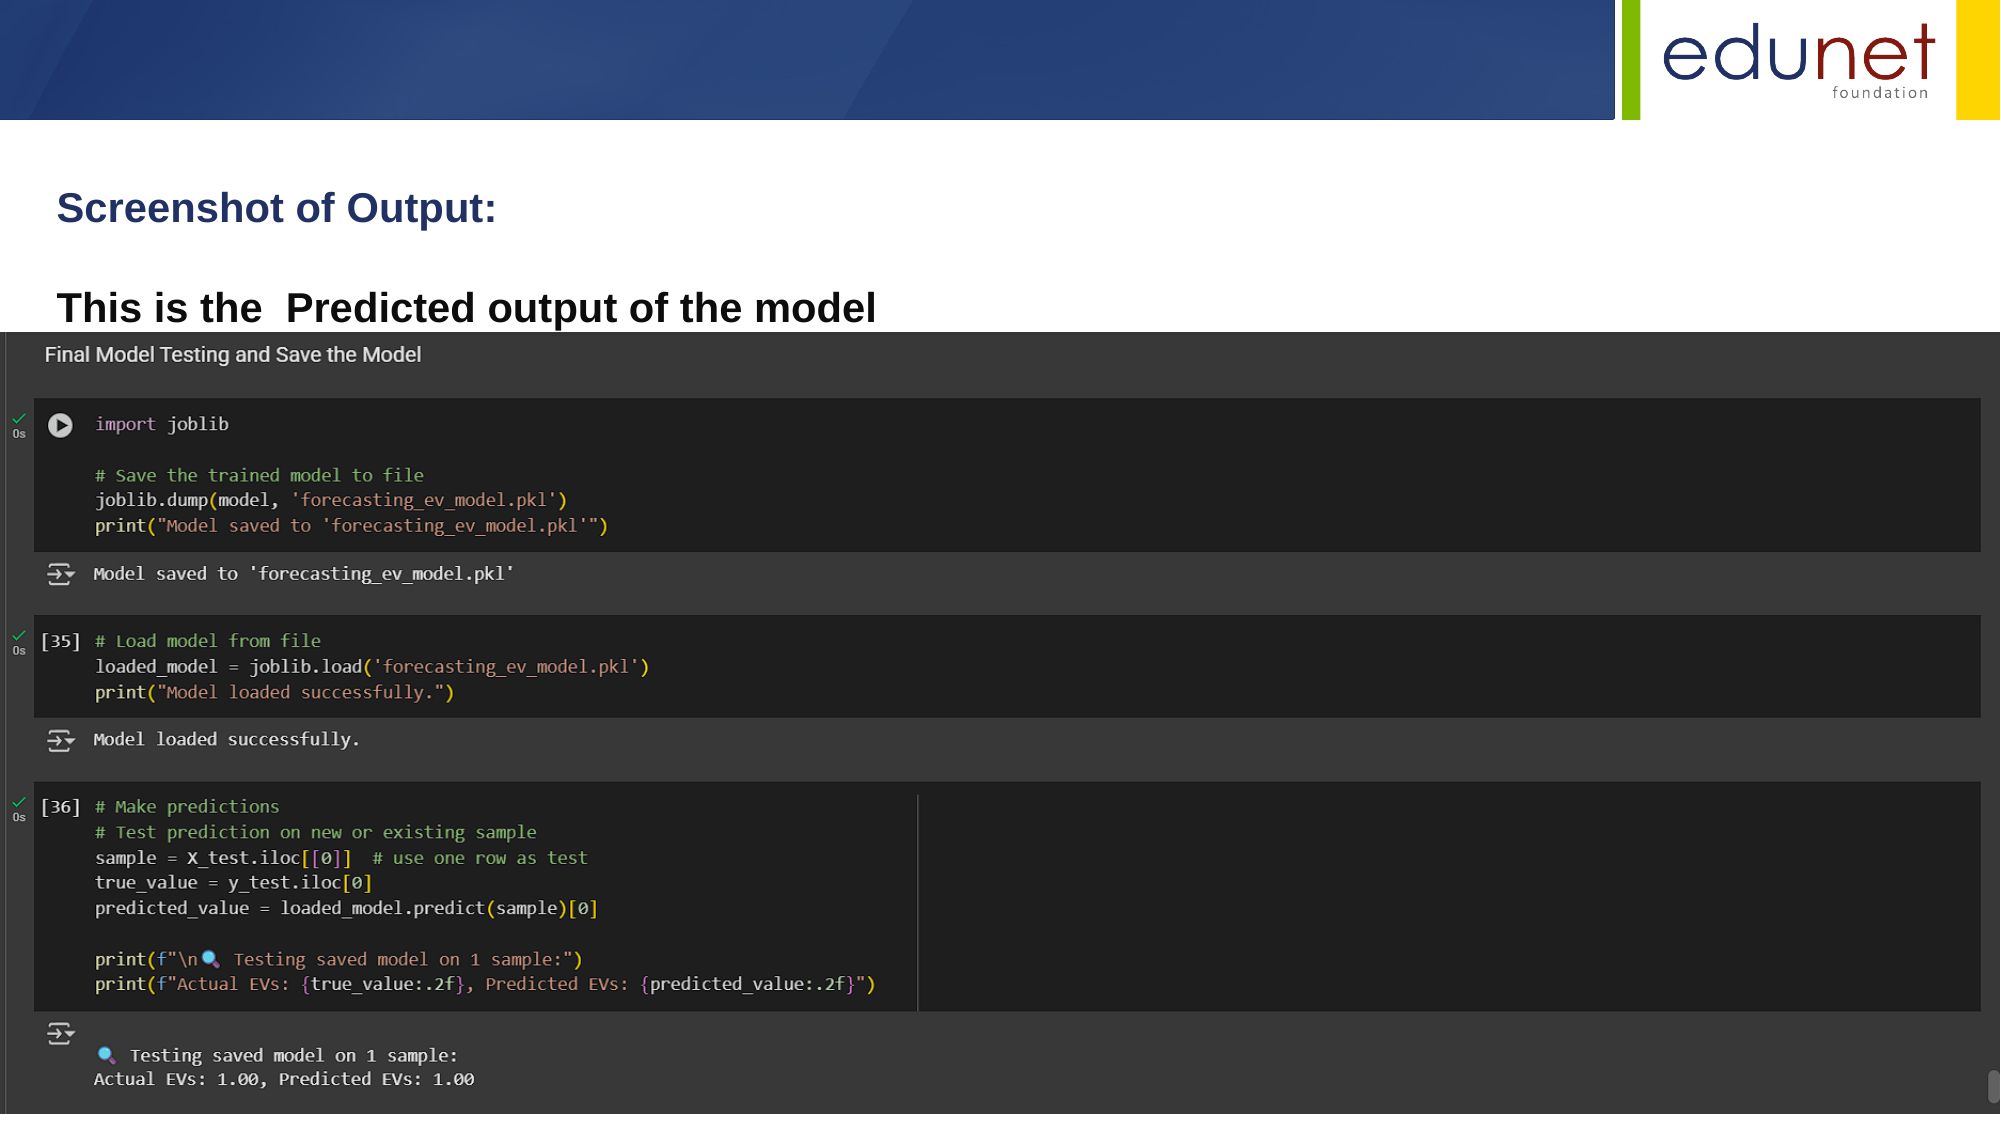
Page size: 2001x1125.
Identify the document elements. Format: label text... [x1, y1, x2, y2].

picture [1652, 12, 1948, 108]
picture [0, 332, 2000, 1115]
text_box Screenshot of Output: This is the Predicted output of the model [41, 172, 1043, 329]
